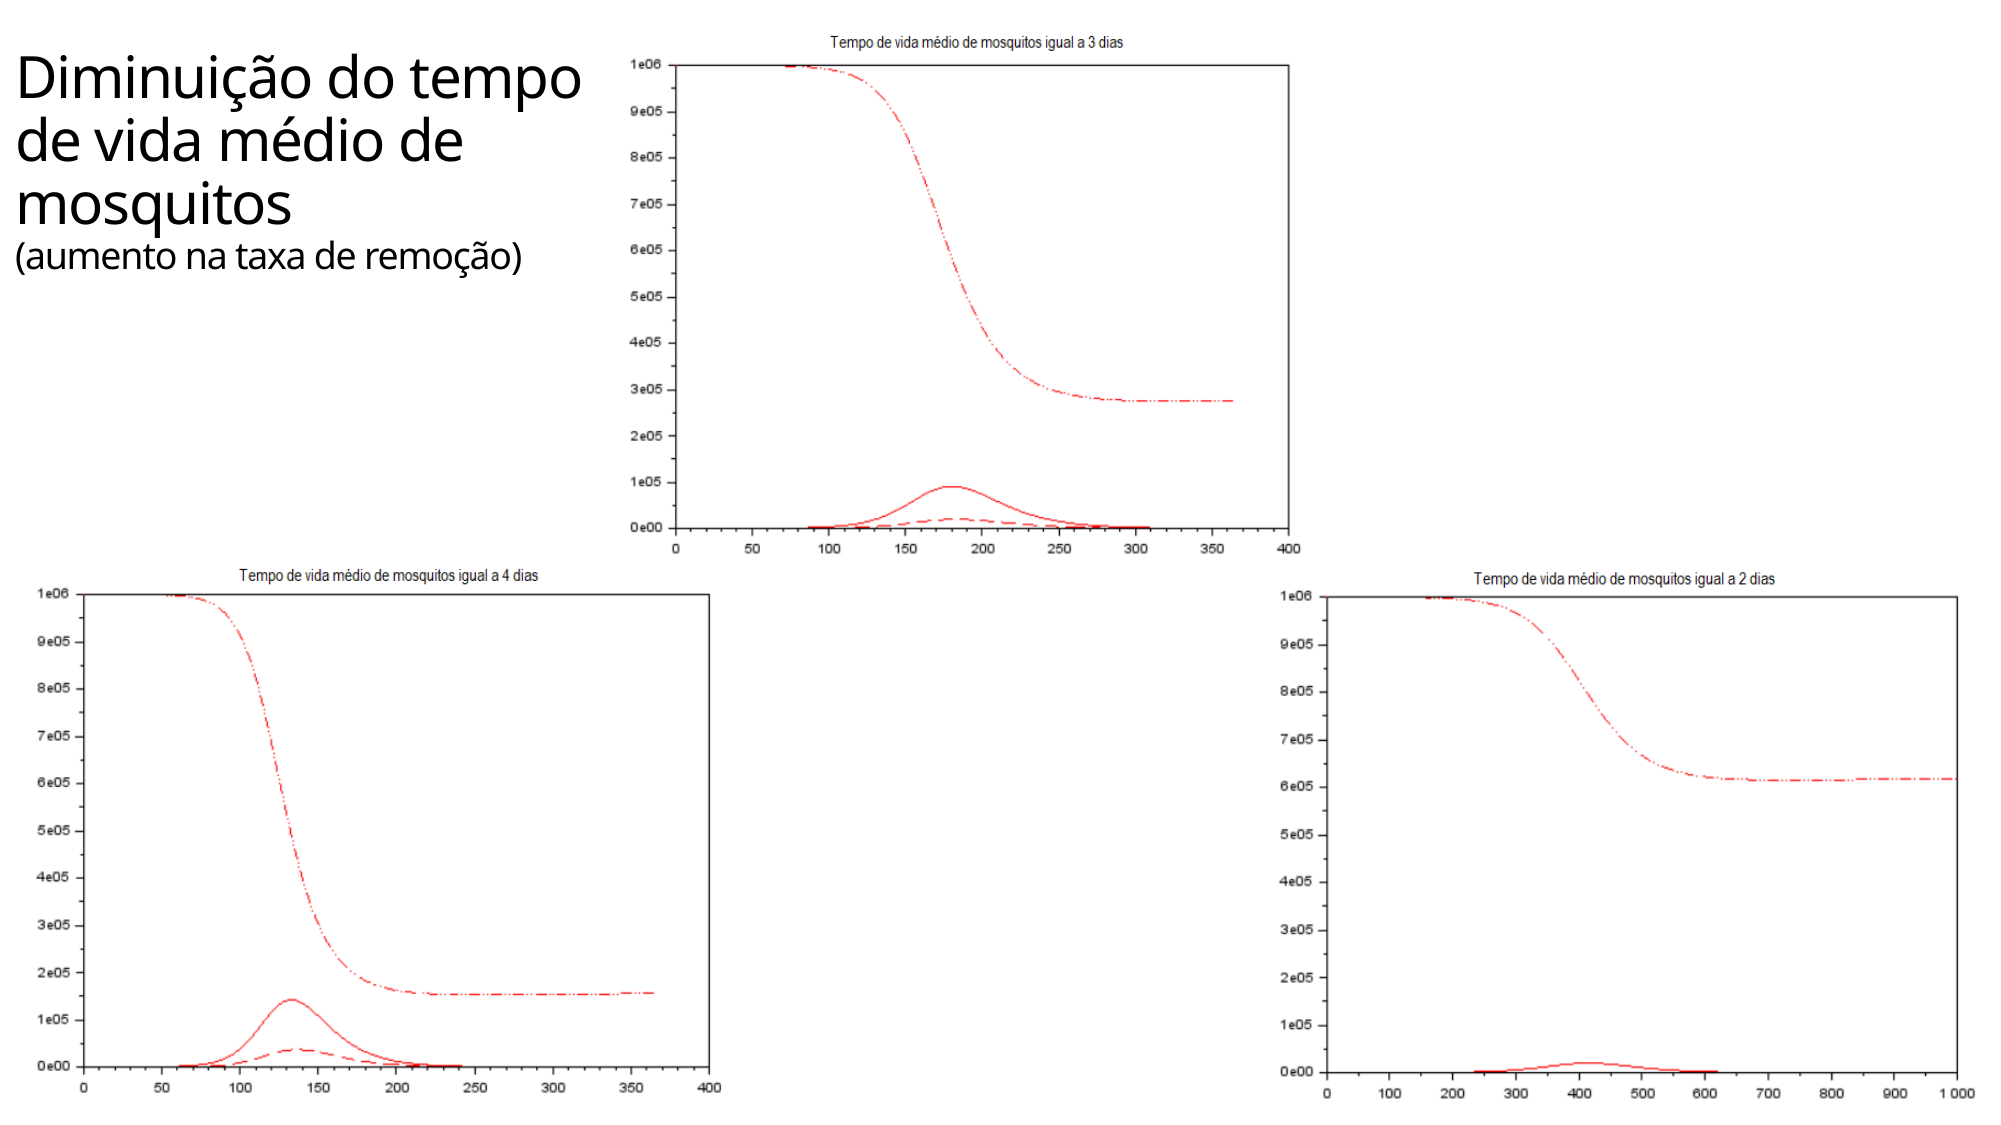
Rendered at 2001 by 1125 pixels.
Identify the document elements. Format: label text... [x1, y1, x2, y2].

picture [0, 22, 2000, 1125]
title Diminuição do tempo de vida médio de mosquitos (aumento na taxa de remoção) [0, 0, 625, 327]
